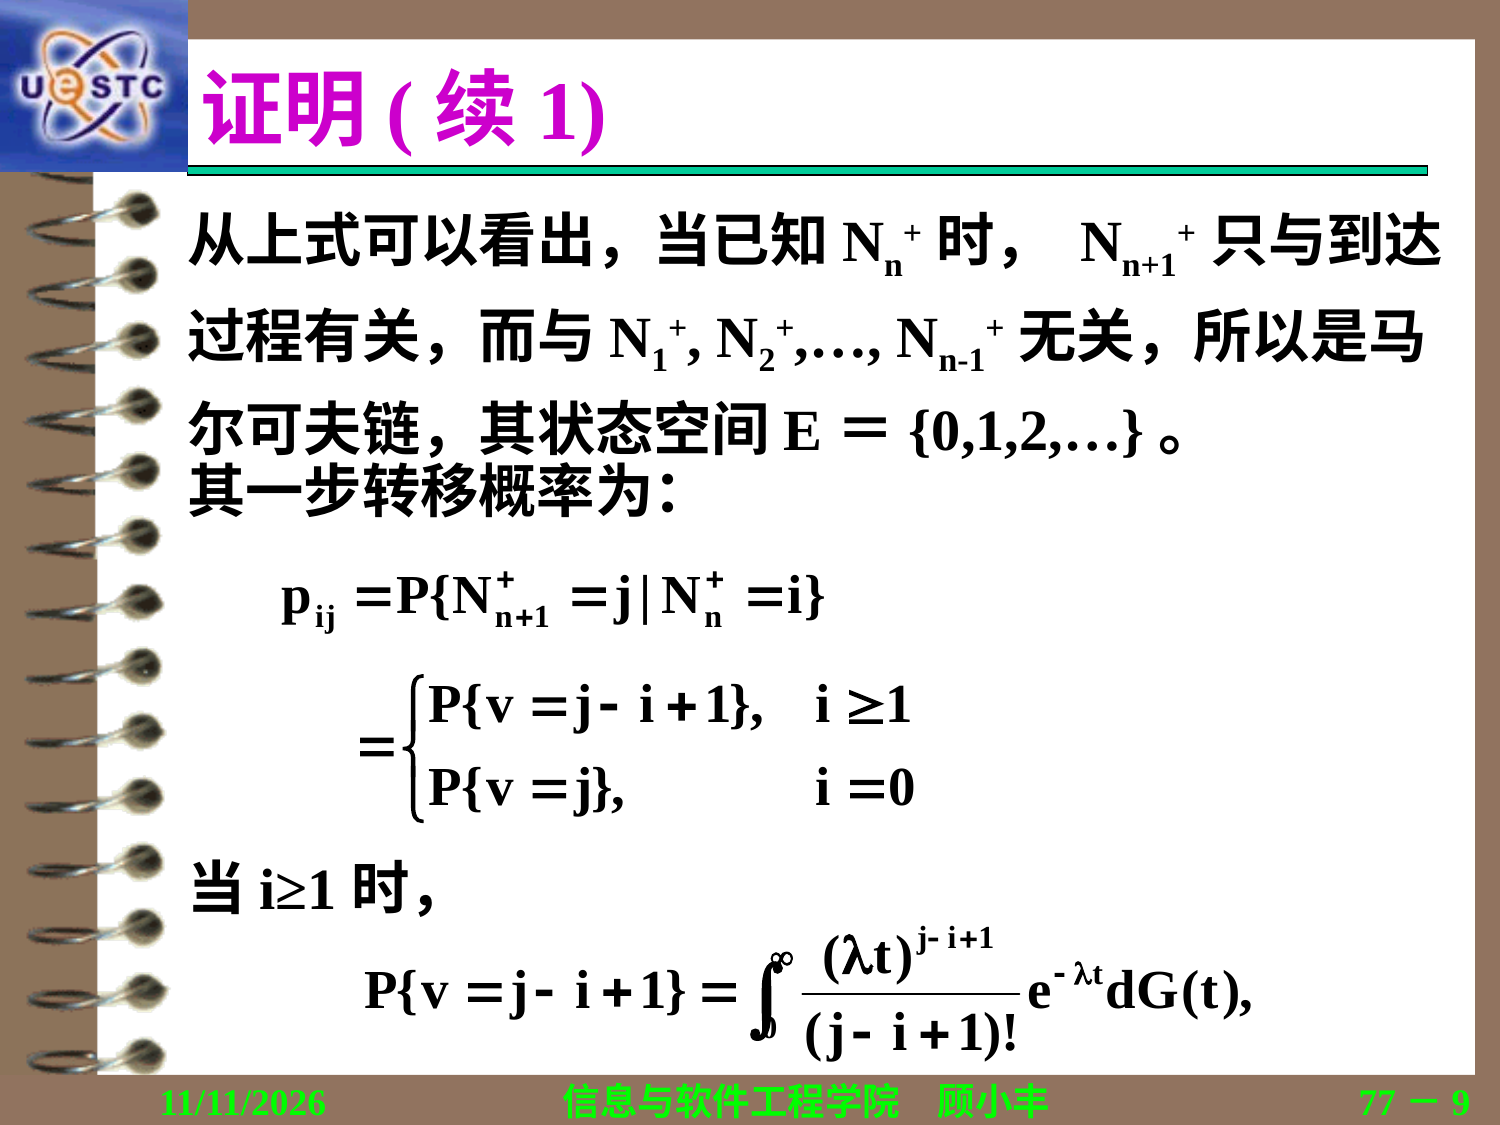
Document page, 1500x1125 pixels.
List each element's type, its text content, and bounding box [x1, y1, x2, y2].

text_box 从上式可以看出，当已知Nn+时， Nn+1+只与到达过程有关，而与N1+, N2+,…, Nn-1+无关，所以是马尔可夫链，其状态空间E＝{0,1,2,…}。 [187, 187, 1463, 463]
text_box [346, 662, 924, 833]
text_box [274, 553, 835, 646]
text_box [355, 912, 1263, 1074]
list 其一步转移概率为： [187, 463, 725, 525]
footer 信息与软件工程学院 顾小丰 [462, 1081, 1151, 1123]
text_box 当i≥1时， [187, 837, 1463, 922]
slide_number 77－9 [1220, 1077, 1471, 1123]
picture [0, 0, 194, 1075]
title 证明(续1) [200, 56, 1425, 157]
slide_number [159, 1077, 435, 1123]
